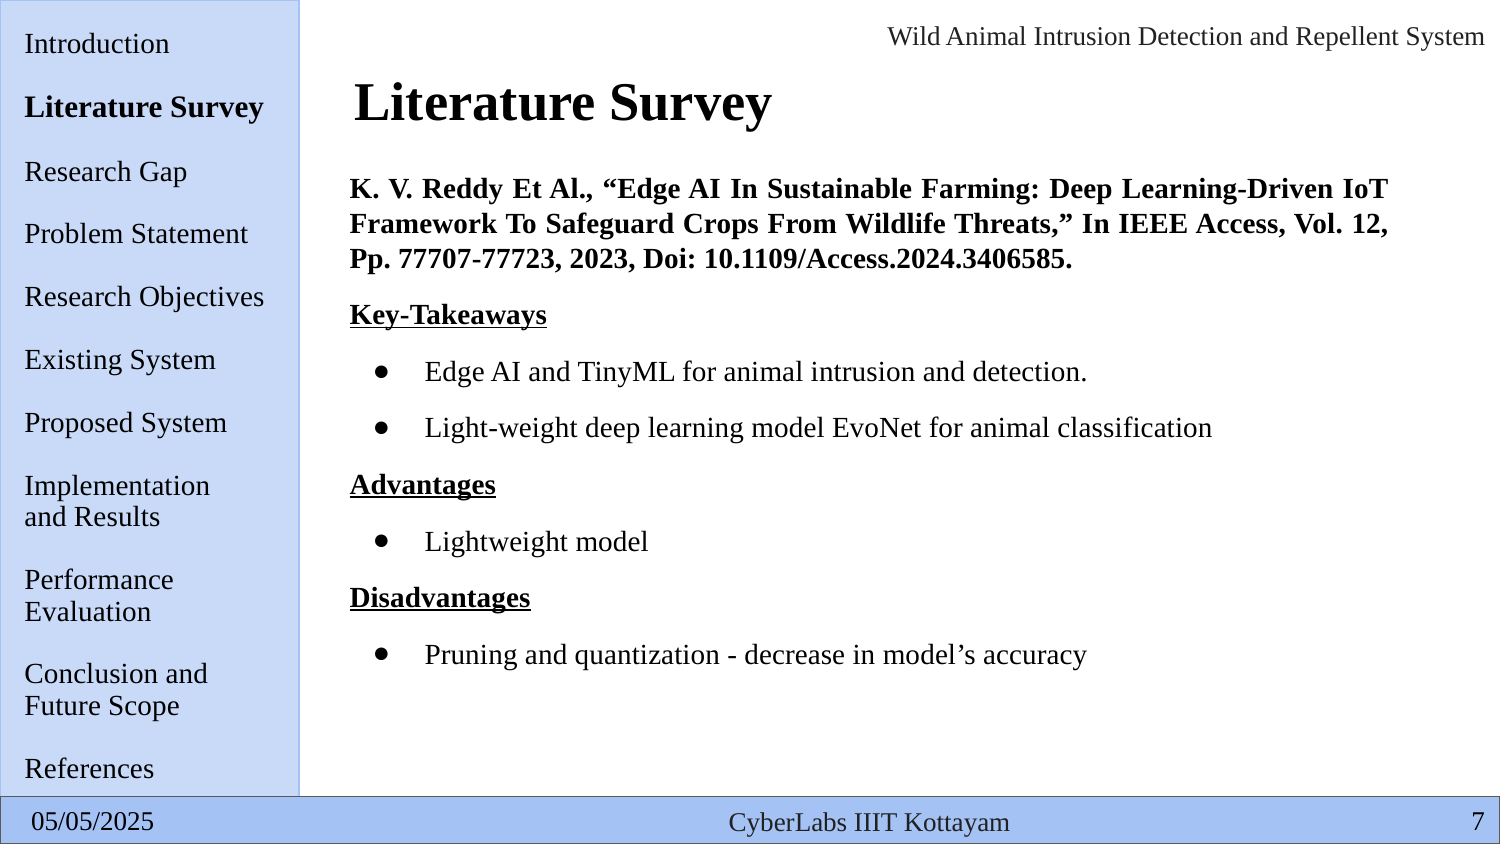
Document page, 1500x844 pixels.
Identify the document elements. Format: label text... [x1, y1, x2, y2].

list K. V. Reddy Et Al., “Edge AI In Sustainable Farming: Deep Learning-Driven IoT Framework To Safeguard Crops From Wildlife Threats,” In IEEE Access, Vol. 12, Pp. 77707-77723, 2023, Doi: 10.1109/Access.2024.3406585. Key-Takeaways Edge AI and TinyML for animal intrusion and detection. Light-weight deep learning model EvoNet for animal classification Advantages Lightweight model Disadvantages Pruning and quantization - decrease in model’s accuracy [334, 154, 1405, 715]
title Literature Survey [339, 50, 1368, 145]
slide_number ‹#› [1410, 787, 1500, 844]
text_box Introduction Literature Survey Research Gap Problem Statement Research Objectives Existing System Proposed System Implementation and Results Performance Evaluation Conclusion and Future Scope References [9, 13, 295, 788]
